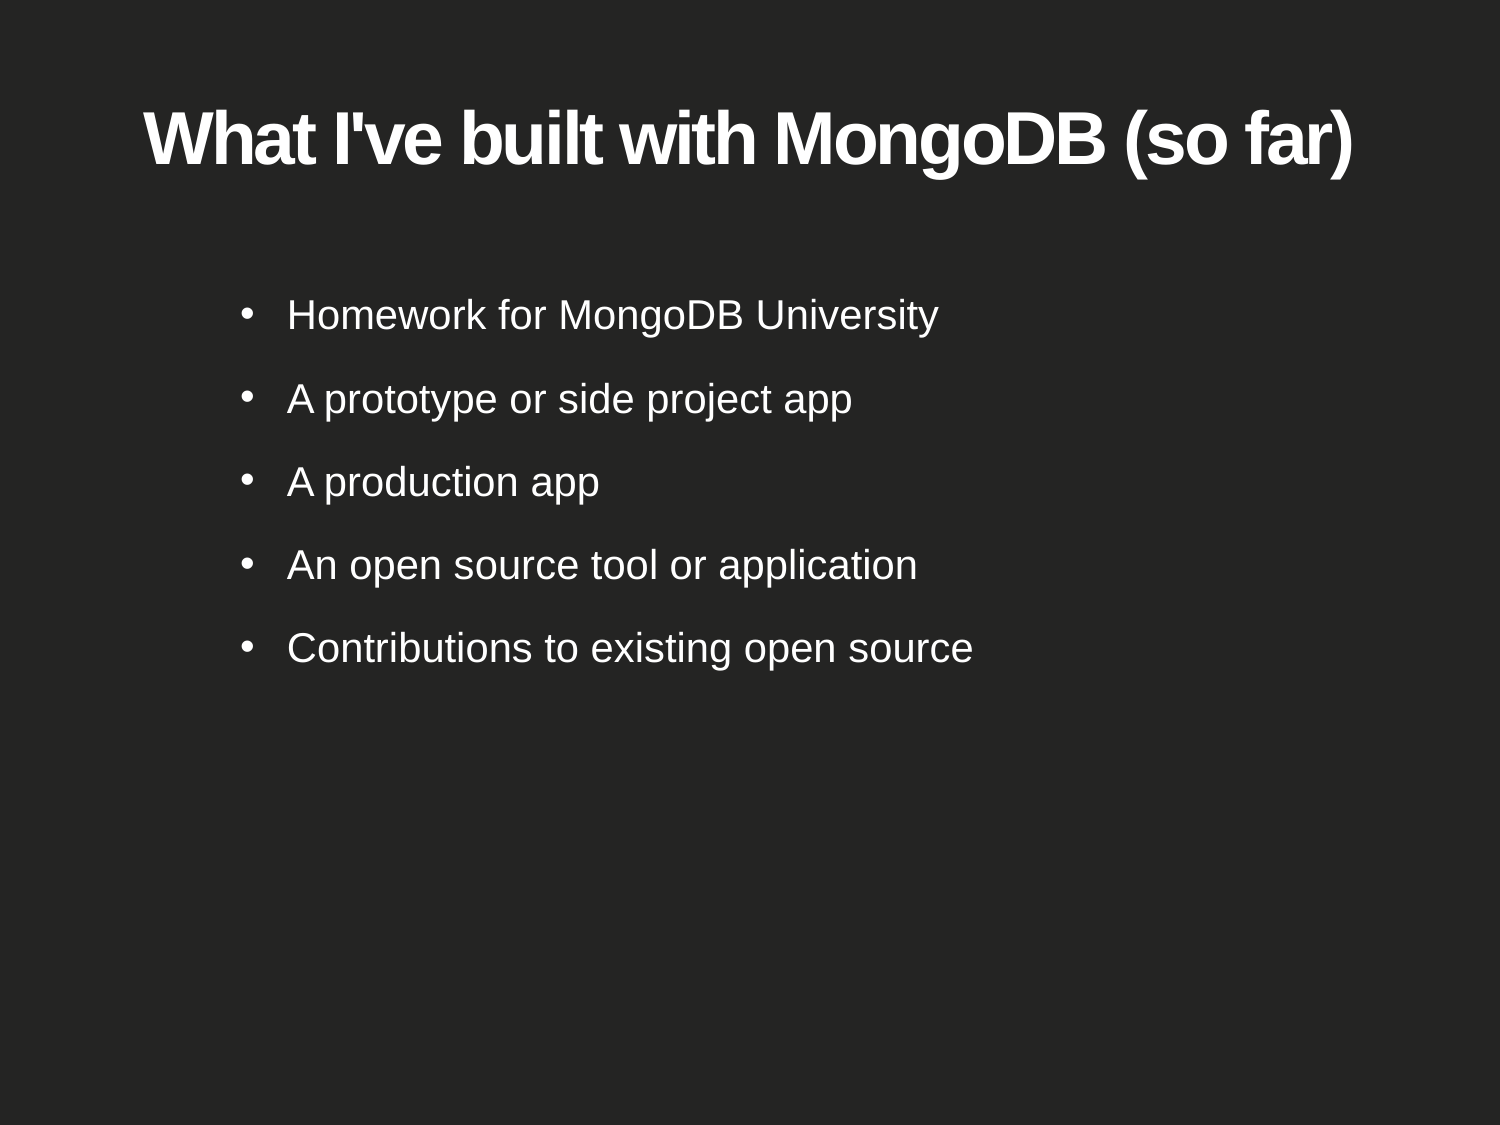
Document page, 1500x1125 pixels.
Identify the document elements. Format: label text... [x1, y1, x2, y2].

subtitle Homework for MongoDB University A prototype or side project app A production app An open source tool or application Contributions to existing open source [225, 255, 1275, 674]
title What I've built with MongoDB (so far) [112, 14, 1388, 256]
